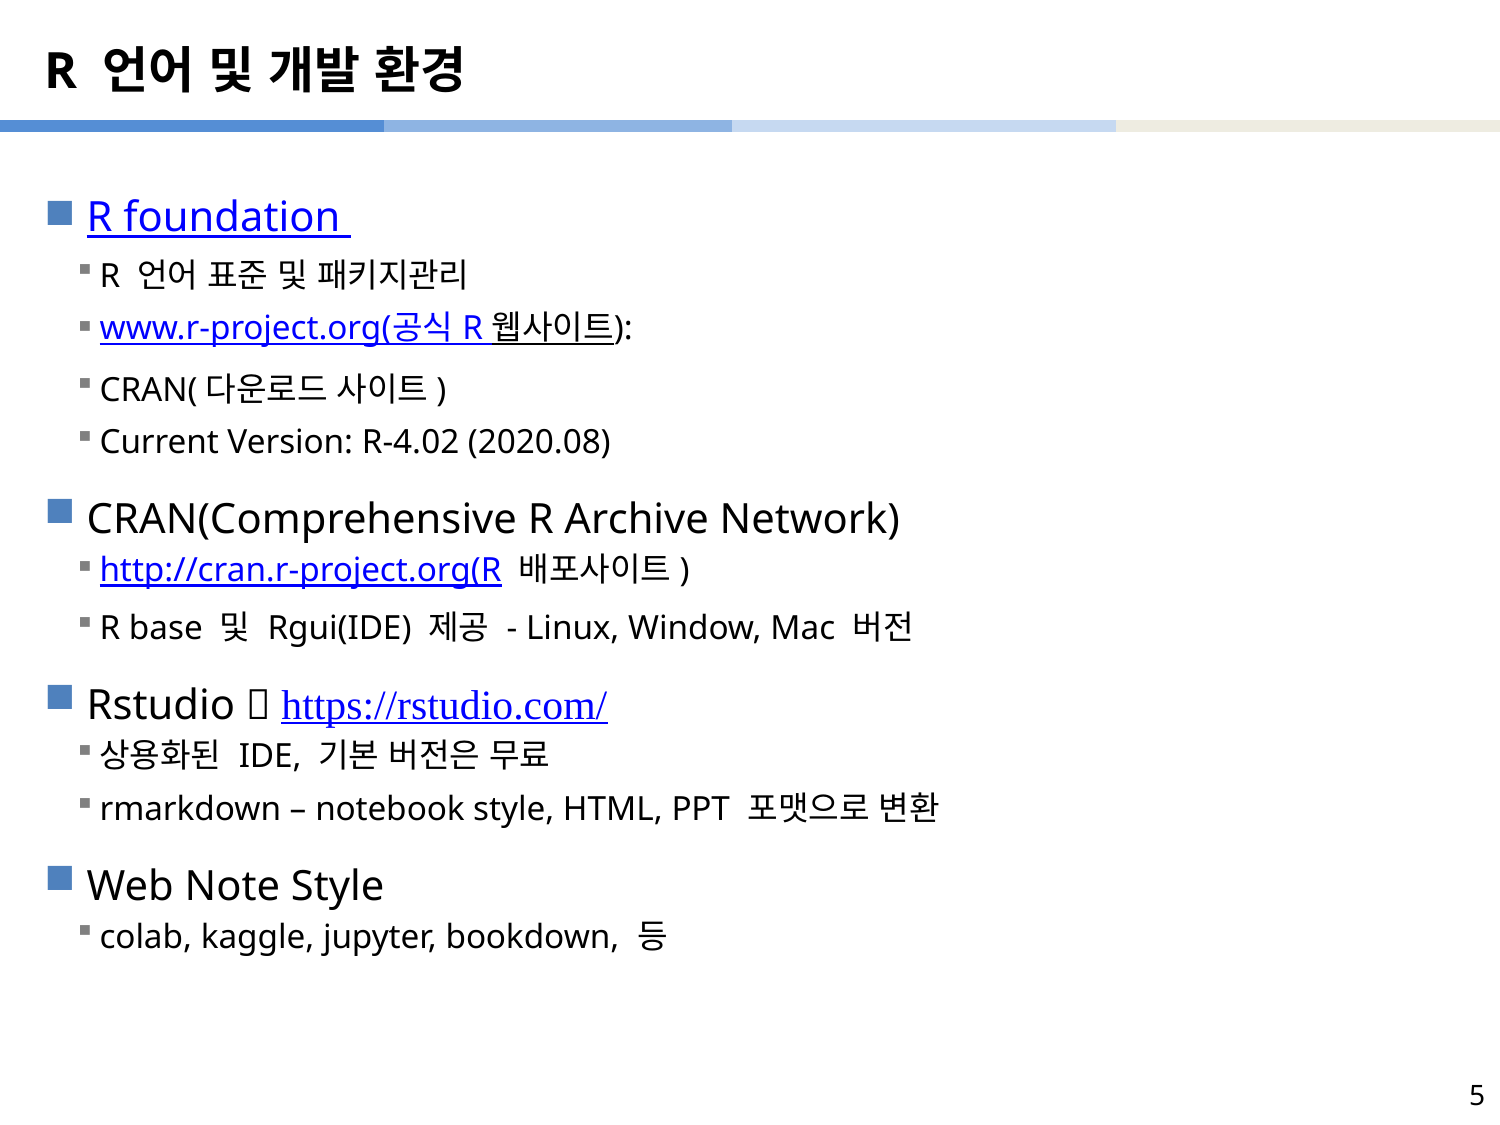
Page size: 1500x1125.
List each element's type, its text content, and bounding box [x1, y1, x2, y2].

list R foundation R 언어 표준 및 패키지관리 www.r-project.org(공식 R 웹사이트): CRAN(다운로드 사이트) Current Version: R-4.02 (2020.08) CRAN(Comprehensive R Archive Network) http://cran.r-project.org(R 배포사이트) R base 및 Rgui(IDE) 제공 - Linux, Window, Mac 버전 Rstudio  https://rstudio.com/ 상용화된 IDE, 기본 버전은 무료 rmarkdown – notebook style, HTML, PPT 포맷으로 변환 Web Note Style colab, kaggle, jupyter, bookdown, 등 [29, 154, 1471, 1088]
title R 언어 및 개발 환경 [29, 23, 1471, 114]
